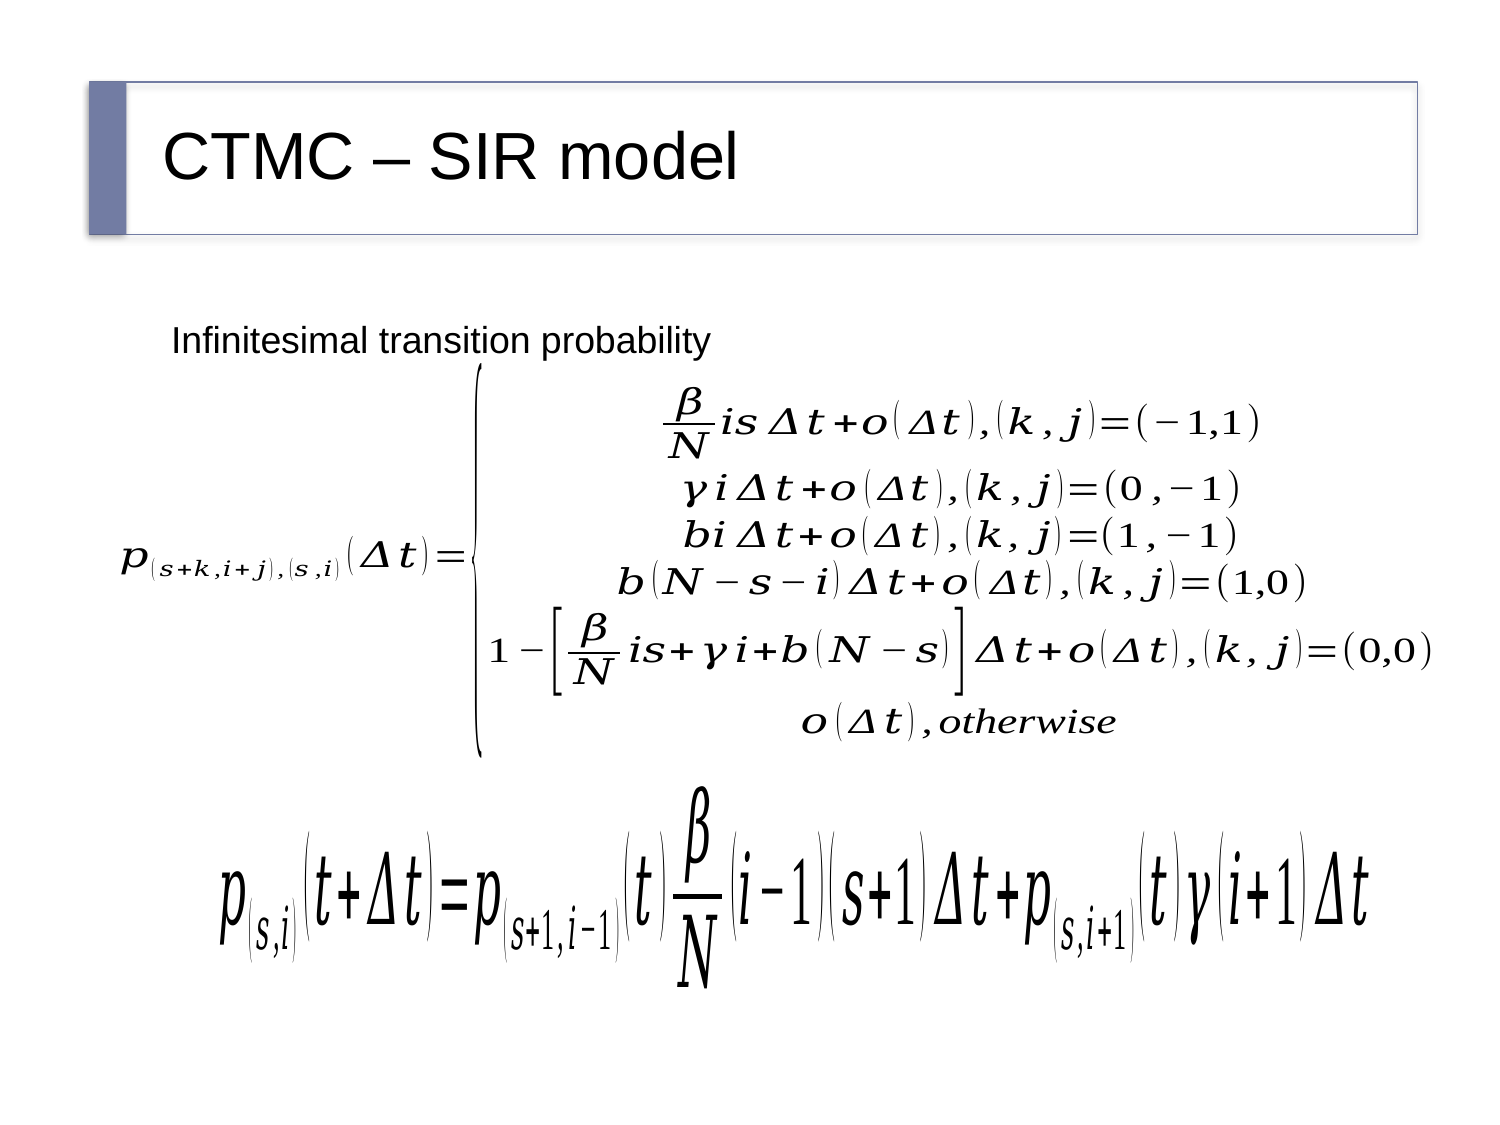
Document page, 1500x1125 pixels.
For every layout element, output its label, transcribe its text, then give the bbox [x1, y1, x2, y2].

title CTMC – SIR model [147, 105, 1395, 211]
text_box Infinitesimal transition probability [156, 308, 738, 369]
